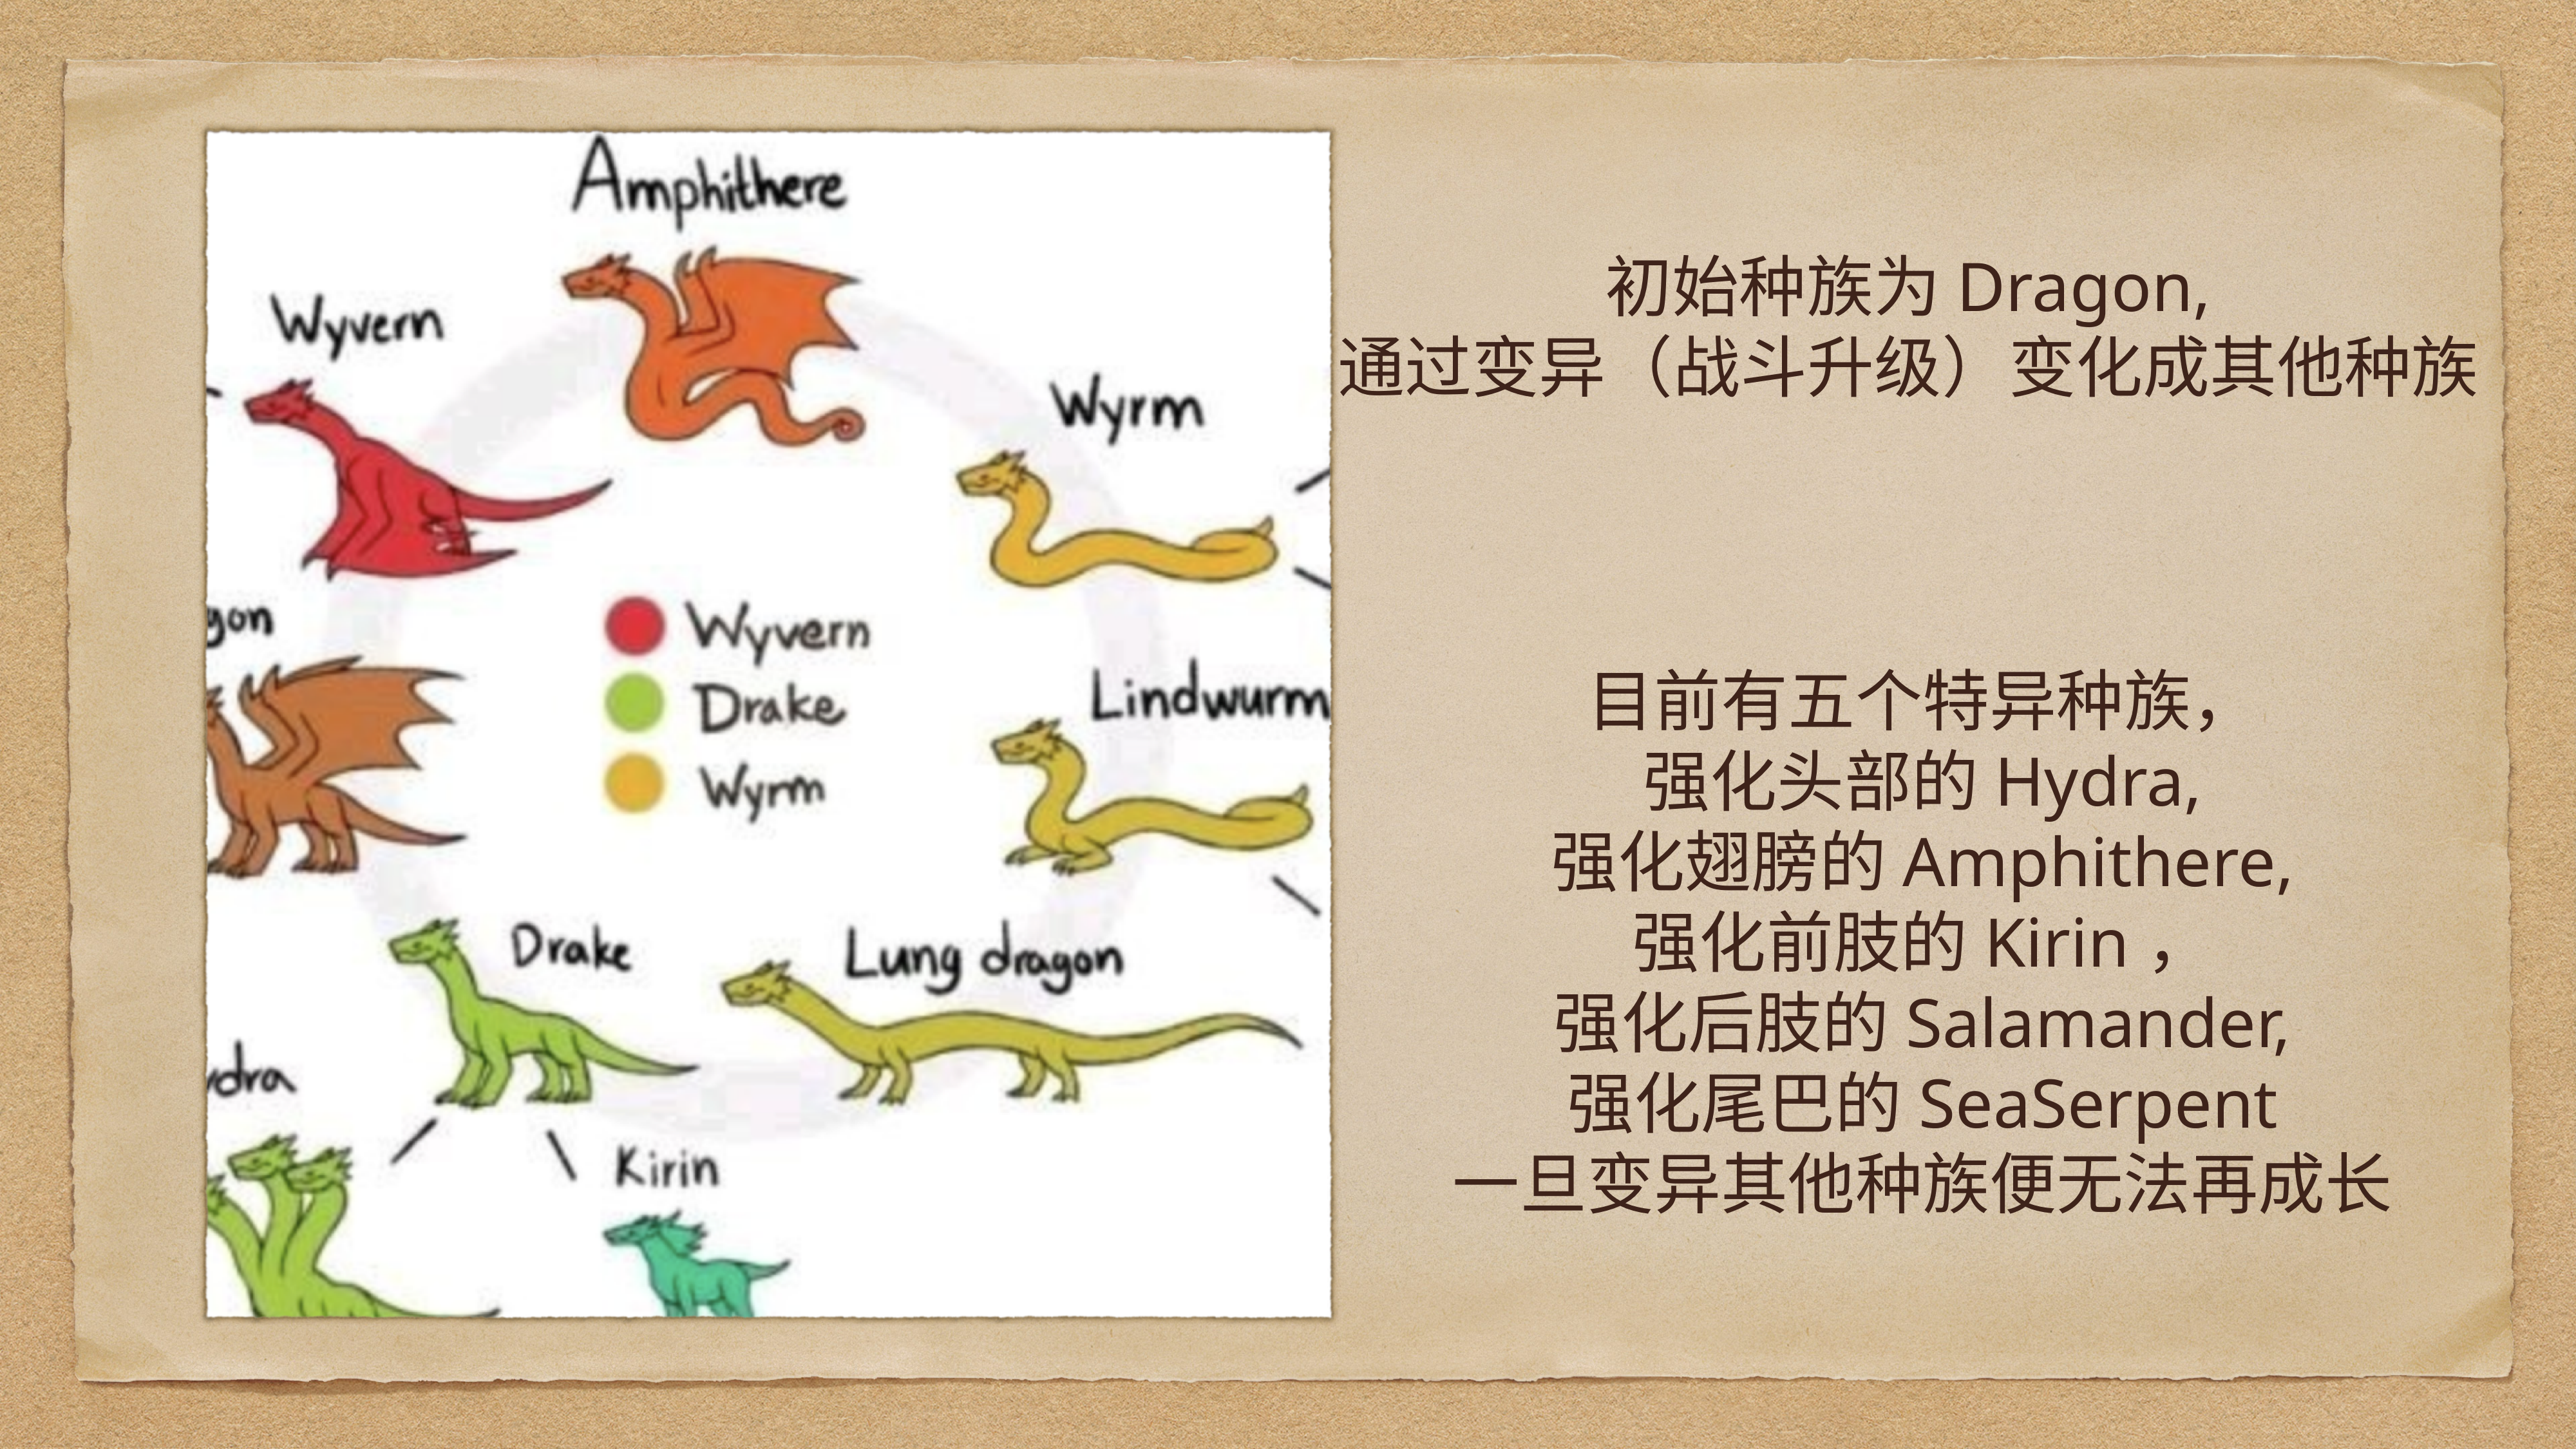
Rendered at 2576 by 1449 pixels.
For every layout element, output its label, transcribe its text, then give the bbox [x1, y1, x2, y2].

picture [0, 0, 2576, 1449]
text_box 目前有五个特异种族， 强化头部的Hydra, 强化翅膀的Amphithere, 强化前肢的Kirin， 强化后肢的Salamander, 强化尾巴的SeaSerpent 一旦变异其他种族便无法再成长 [1447, 652, 2398, 1307]
text_box 初始种族为Dragon, 通过变异（战斗升级）变化成其他种族 [1345, 238, 2485, 411]
